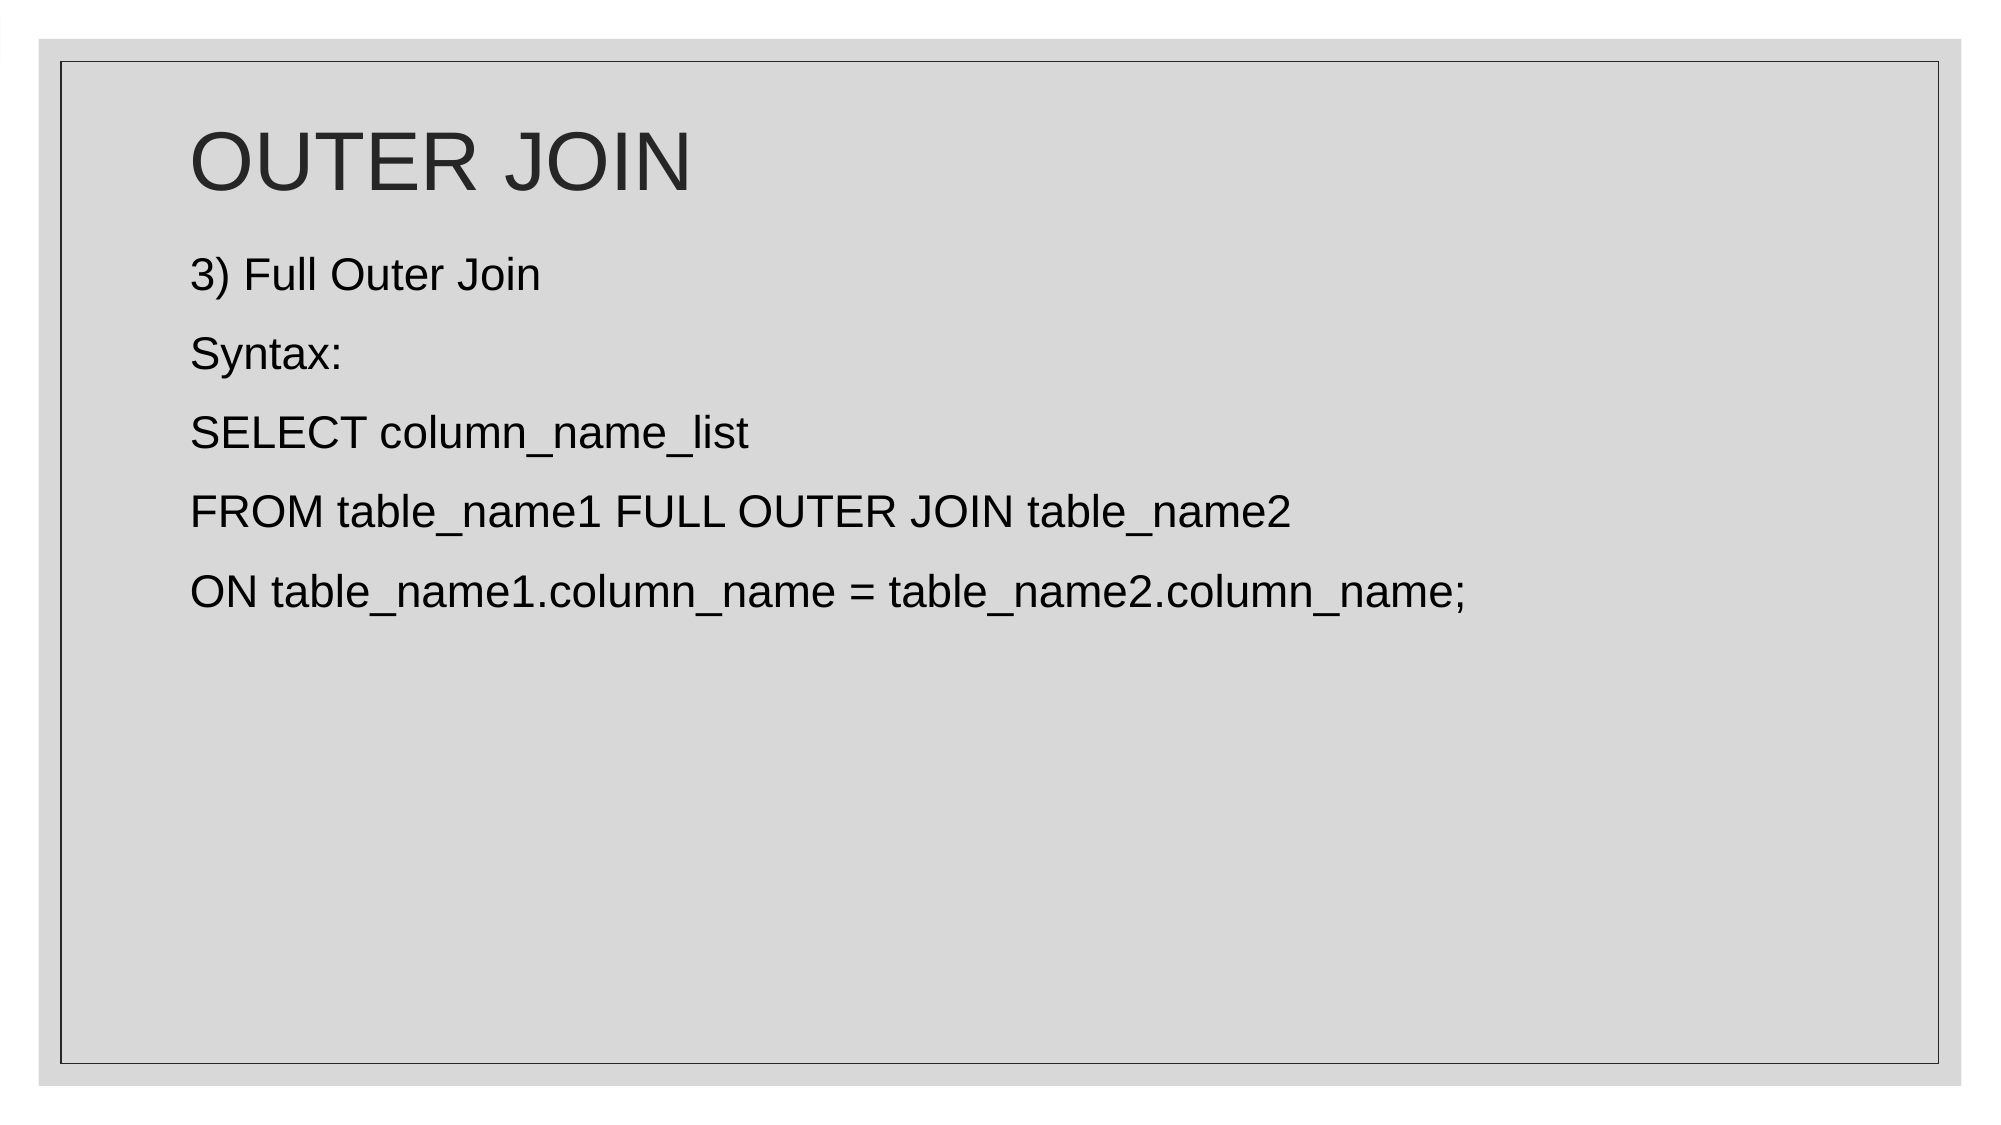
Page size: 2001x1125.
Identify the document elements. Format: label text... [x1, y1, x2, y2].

title OUTER JOIN [174, 105, 1825, 222]
list 3) Full Outer Join Syntax: SELECT column_name_list FROM table_name1 FULL OUTER JOIN table_name2 ON table_name1.column_name = table_name2.column_name; [174, 231, 1825, 977]
